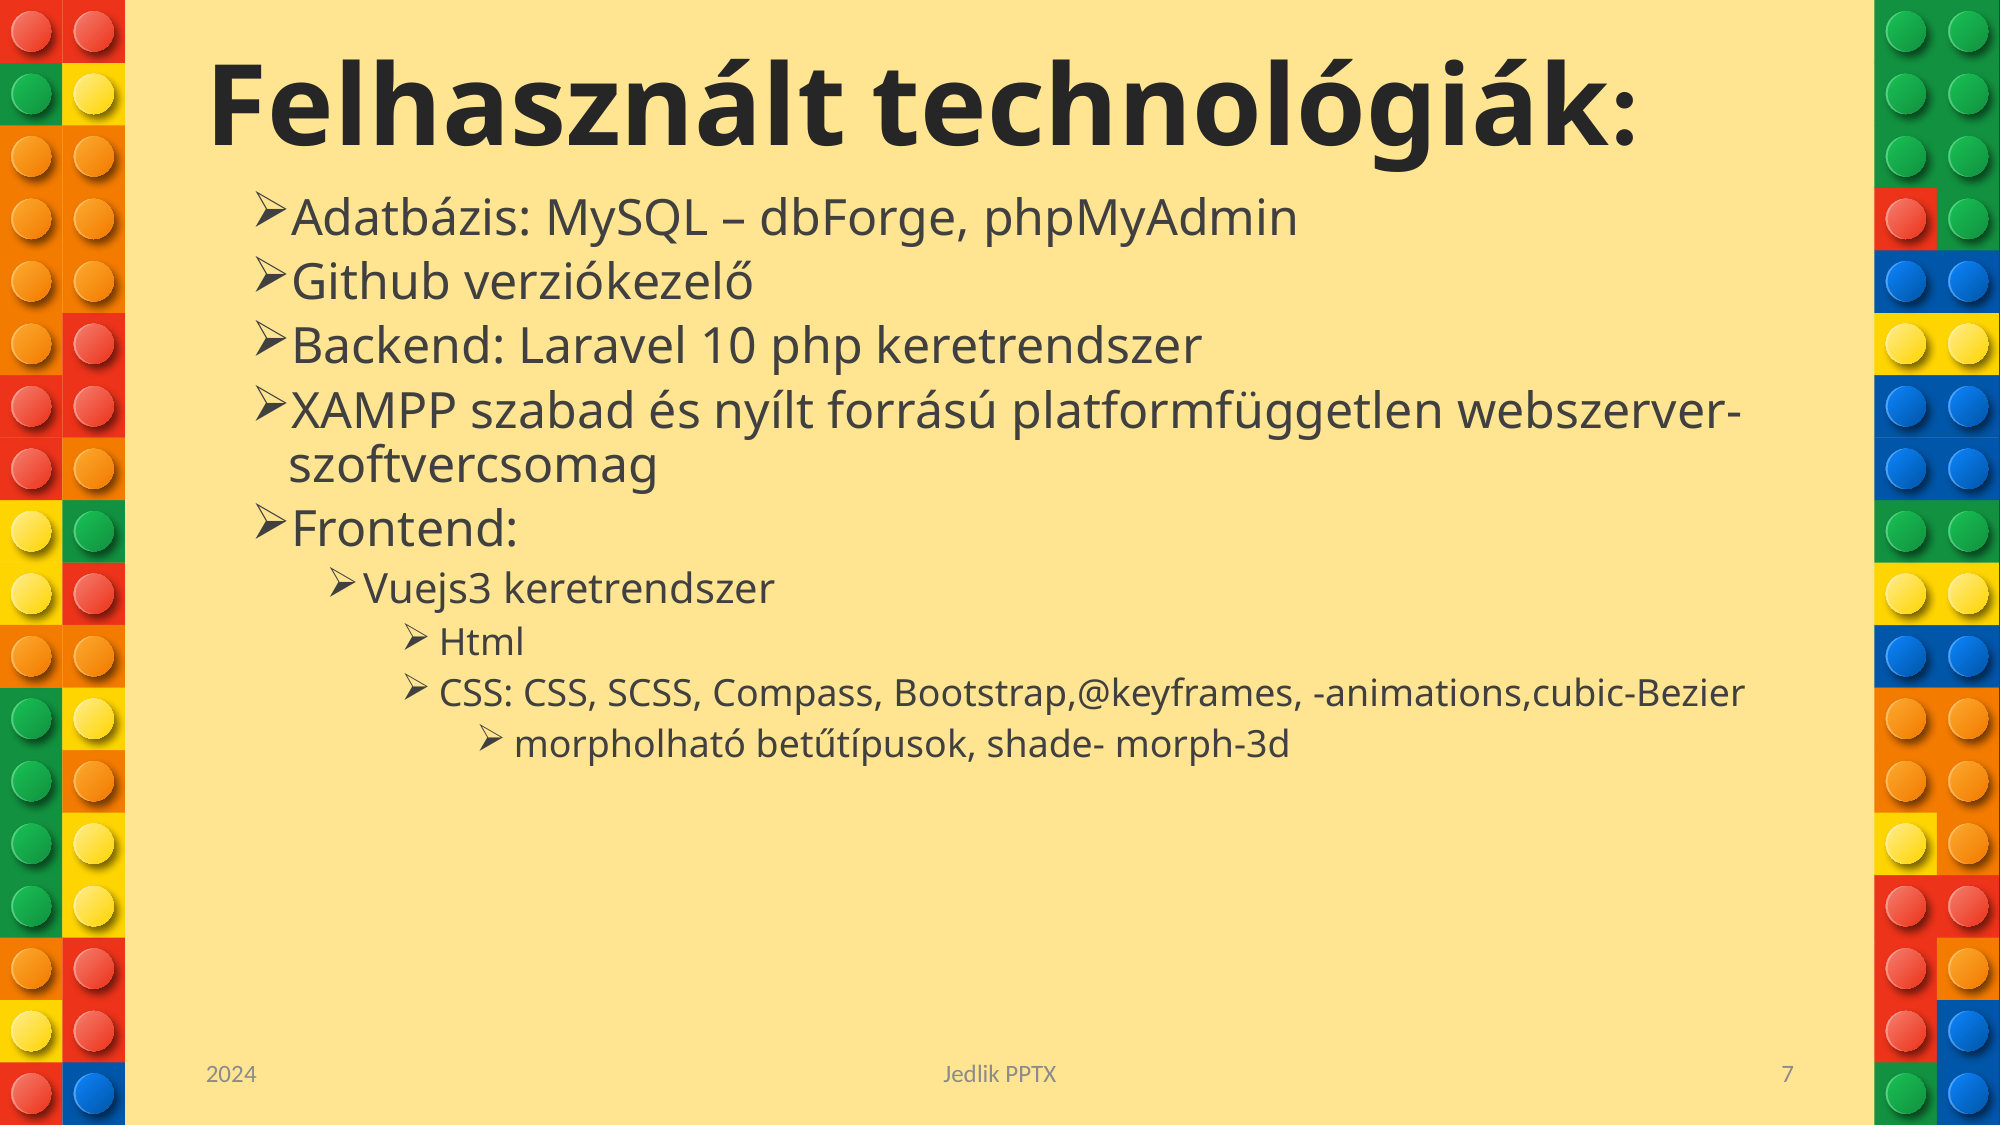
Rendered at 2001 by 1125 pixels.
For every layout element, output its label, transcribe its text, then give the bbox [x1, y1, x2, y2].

list Adatbázis: MySQL – dbForge, phpMyAdmin Github verziókezelő Backend: Laravel 10 php keretrendszer XAMPP szabad és nyílt forrású platformfüggetlen webszerver-szoftvercsomag Frontend: Vuejs3 keretrendszer Html CSS: CSS, SCSS, Compass, Bootstrap,@keyframes, -animations,cubic-Bezier morpholható betűtípusok, shade- morph-3d [161, 184, 1780, 1103]
slide_number 7 [1359, 1042, 1810, 1103]
slide_number 2024 [190, 1042, 641, 1103]
footer Jedlik PPTX [662, 1042, 1338, 1103]
title Felhasznált technológiák: [190, 22, 1810, 197]
